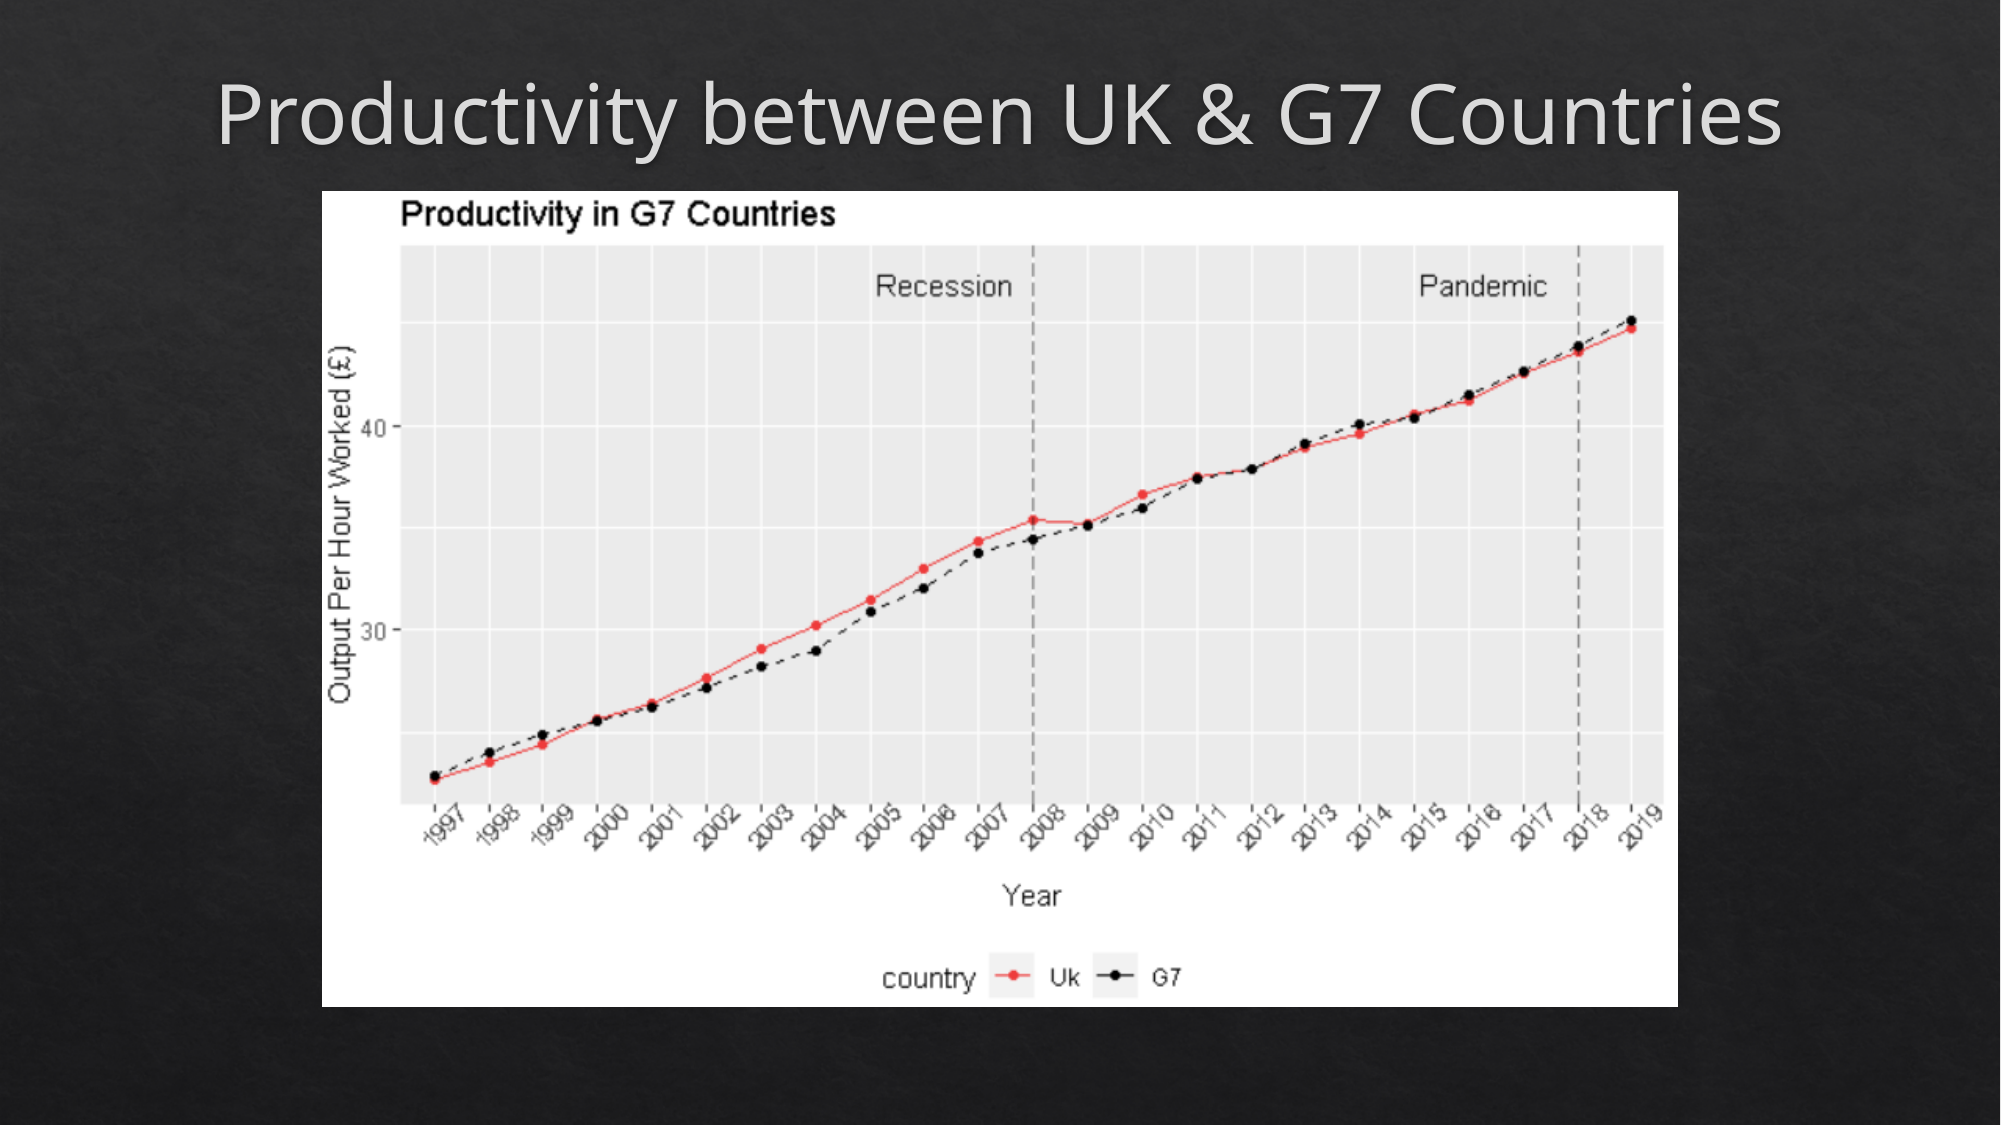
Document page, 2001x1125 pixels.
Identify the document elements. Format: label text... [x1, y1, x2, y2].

picture [322, 190, 1678, 1008]
title Productivity between UK & G7 Countries [150, 31, 1850, 192]
